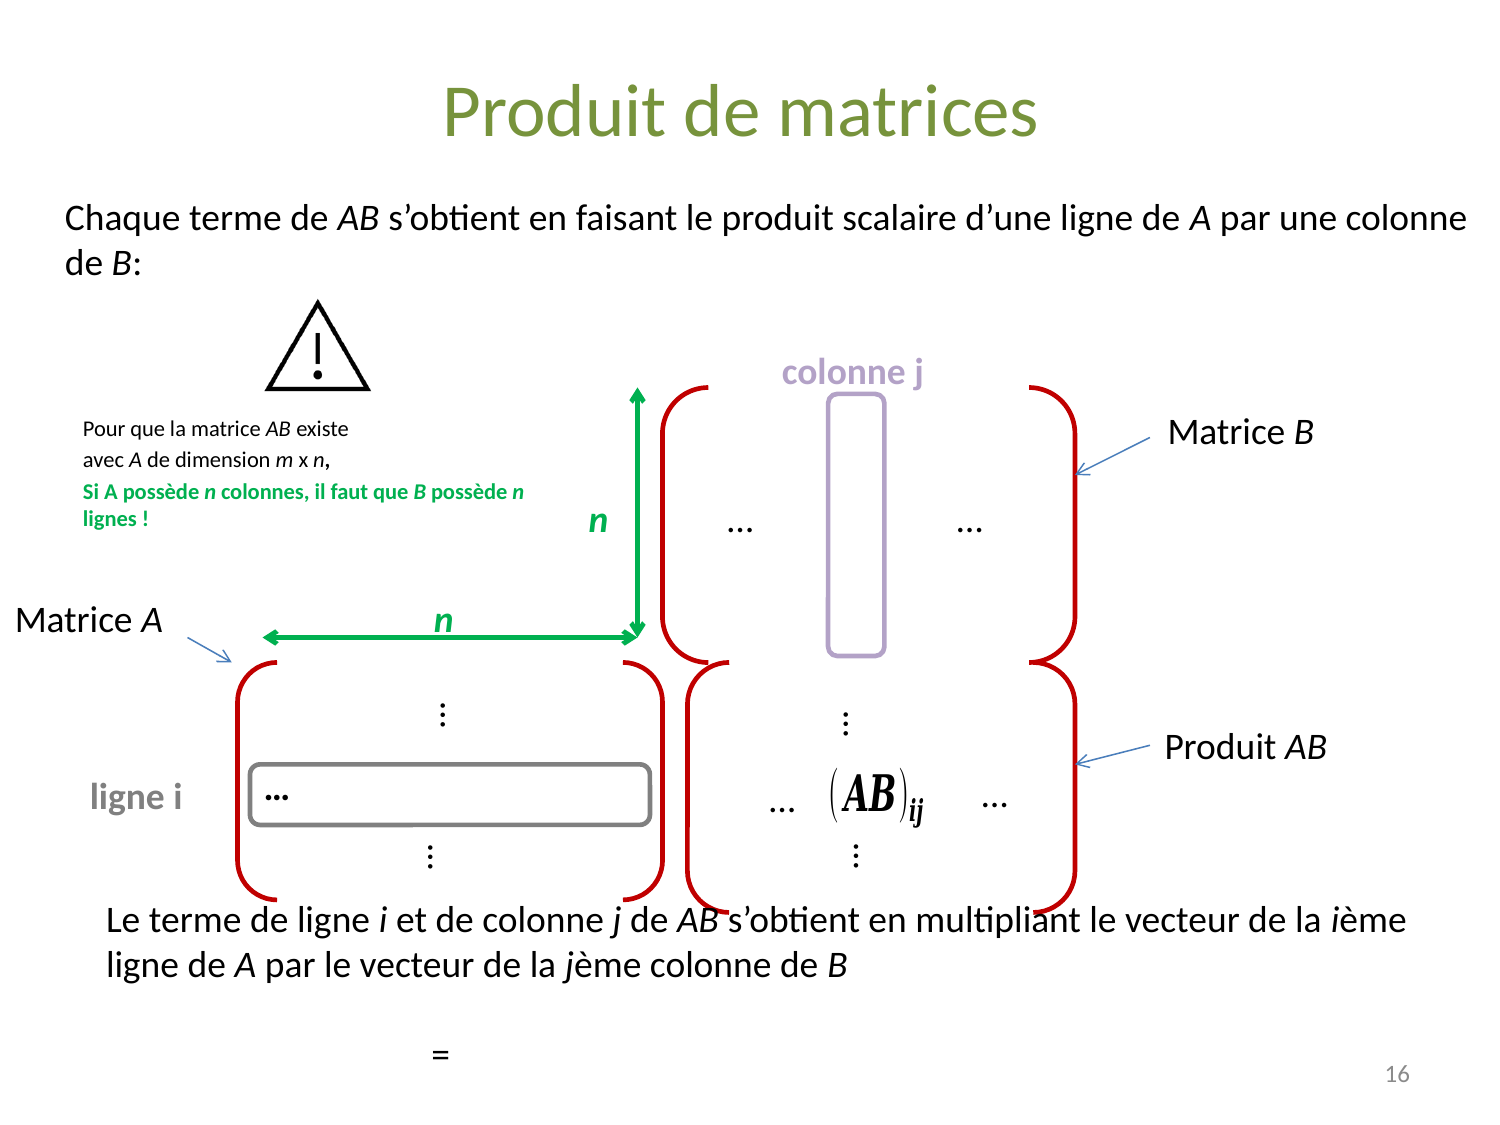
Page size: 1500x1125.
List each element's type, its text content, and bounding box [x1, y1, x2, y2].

text_box colonne j [767, 339, 1033, 400]
text_box ligne i [75, 764, 232, 825]
text_box … [942, 487, 1000, 548]
list Pour que la matrice AB existe avec A de dimension m x n, Si A possède n colonnes, il faut que B possède n lignes ! [67, 406, 588, 619]
slide_number 16 [1074, 1042, 1425, 1103]
text_box … [754, 768, 813, 828]
text_box Matrice B [1152, 399, 1363, 460]
text_box … [829, 696, 889, 755]
text_box n [573, 487, 633, 548]
text_box Matrice A [0, 587, 210, 648]
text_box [187, 637, 232, 663]
text_box … [839, 828, 900, 887]
text_box [686, 661, 1076, 914]
text_box Chaque terme de AB s’obtient en faisant le produit scalaire d’une ligne de A par une colonne de B: [49, 185, 1492, 336]
text_box [236, 661, 664, 901]
text_box [661, 386, 1076, 664]
title Produit de matrices [66, 12, 1417, 185]
picture [249, 287, 387, 400]
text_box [1074, 745, 1151, 765]
text_box … [712, 487, 771, 548]
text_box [1074, 437, 1151, 476]
text_box … [967, 762, 1025, 823]
text_box n [419, 587, 507, 636]
text_box … [413, 829, 474, 888]
text_box [825, 400, 887, 659]
text_box … [425, 687, 486, 746]
text_box [247, 762, 653, 828]
text_box Produit AB [1149, 714, 1360, 775]
